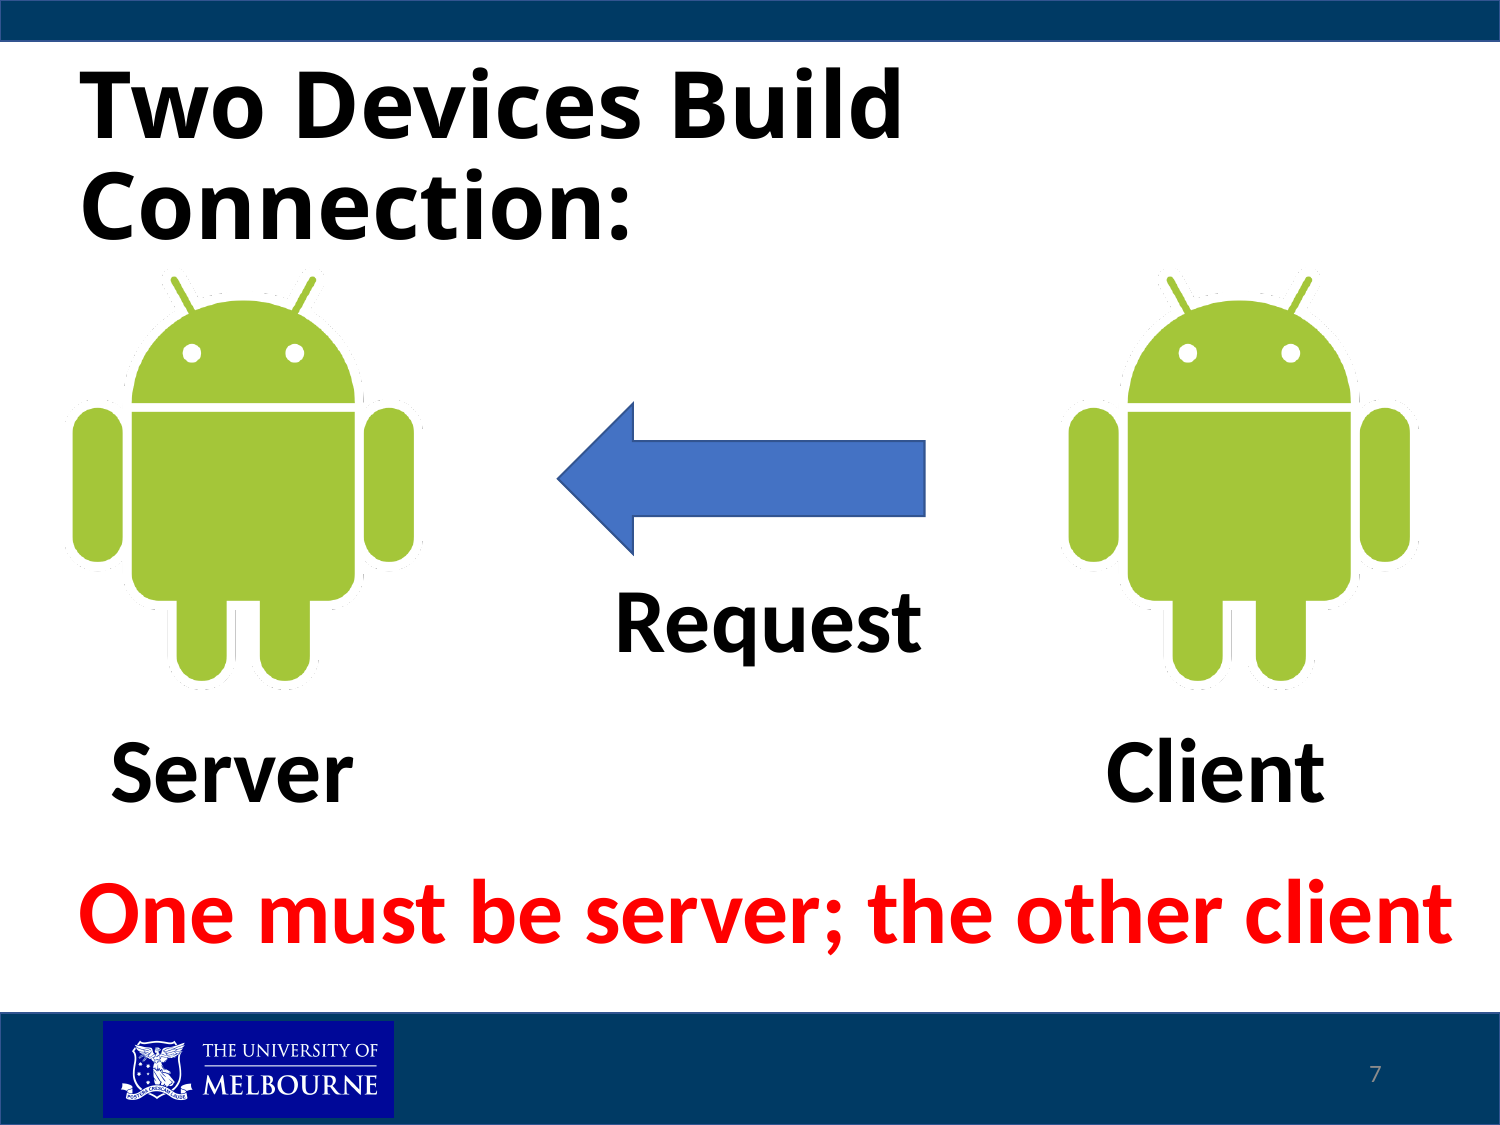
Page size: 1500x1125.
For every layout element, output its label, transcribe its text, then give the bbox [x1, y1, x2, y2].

title Two Devices Build Connection: [63, 50, 1463, 268]
text_box Client [1091, 703, 1387, 829]
picture [1059, 267, 1419, 690]
picture [103, 1021, 394, 1118]
picture [63, 267, 423, 690]
text_box [556, 401, 926, 553]
slide_number 7 [1059, 1042, 1397, 1103]
text_box Request [599, 553, 964, 678]
text_box One must be server; the other client [63, 844, 1500, 969]
text_box Server [95, 703, 391, 829]
